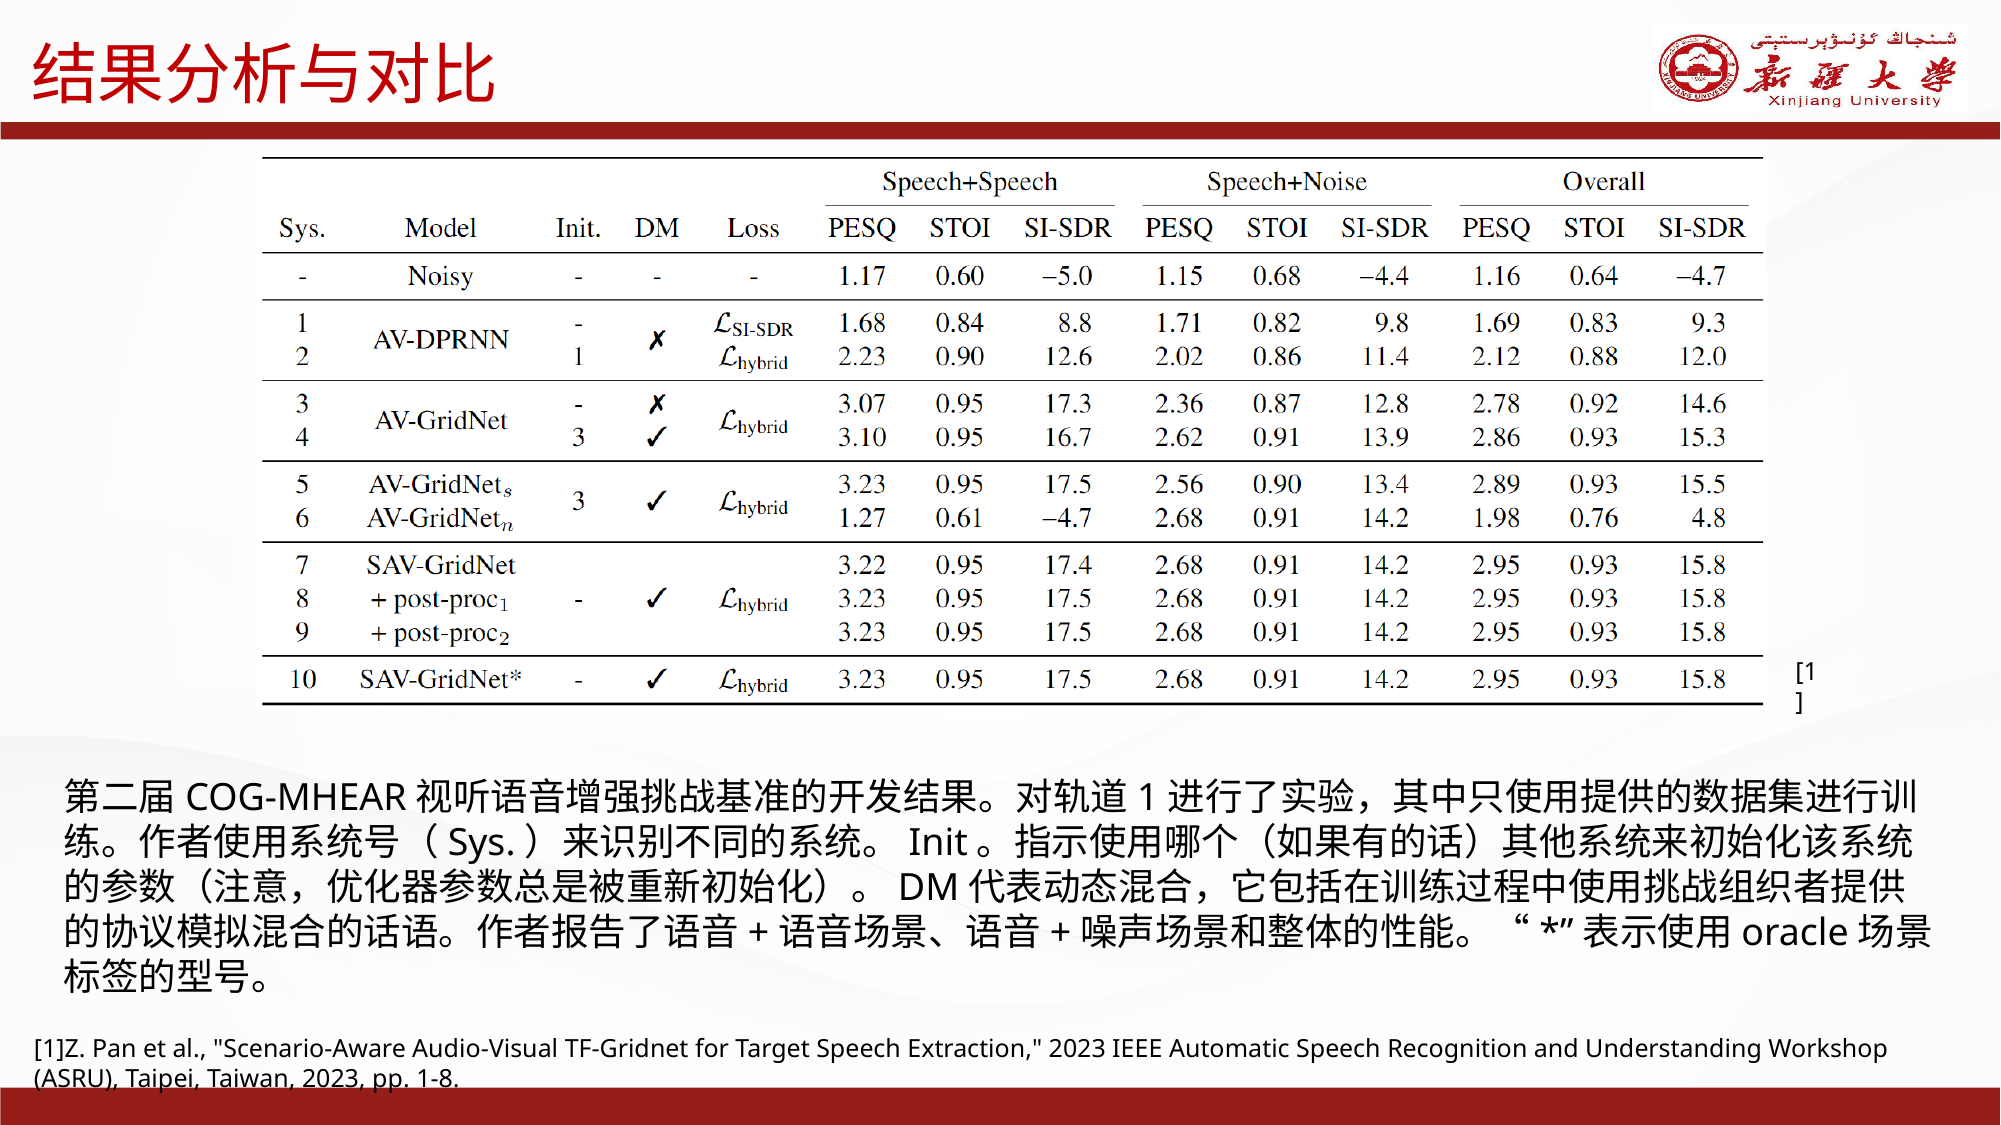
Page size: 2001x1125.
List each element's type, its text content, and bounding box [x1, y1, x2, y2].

picture [0, 0, 2000, 121]
picture [0, 140, 2000, 1086]
text_box [0, 1086, 2000, 1125]
text_box [1] [1780, 647, 1840, 723]
text_box 第二届COG-MHEAR视听语音增强挑战基准的开发结果。对轨道1进行了实验，其中只使用提供的数据集进行训练。作者使用系统号（Sys.）来识别不同的系统。Init。指示使用哪个（如果有的话）其他系统来初始化该系统的参数（注意，优化器参数总是被重新初始化）。DM代表动态混合，它包括在训练过程中使用挑战组织者提供的协议模拟混合的话语。作者报告了语音+语音场景、语音+噪声场景和整体的性能。“*”表示使用oracle场景标签的型号。 [49, 765, 1951, 1005]
text_box [0, 121, 2000, 140]
text_box [1]Z. Pan et al., "Scenario-Aware Audio-Visual TF-Gridnet for Target Speech Extraction," 2023 IEEE Automatic Speech Recognition and Understanding Workshop (ASRU), Taipei, Taiwan, 2023, pp. 1-8. [19, 1025, 1955, 1105]
text_box 结果分析与对比 [31, 24, 1611, 113]
